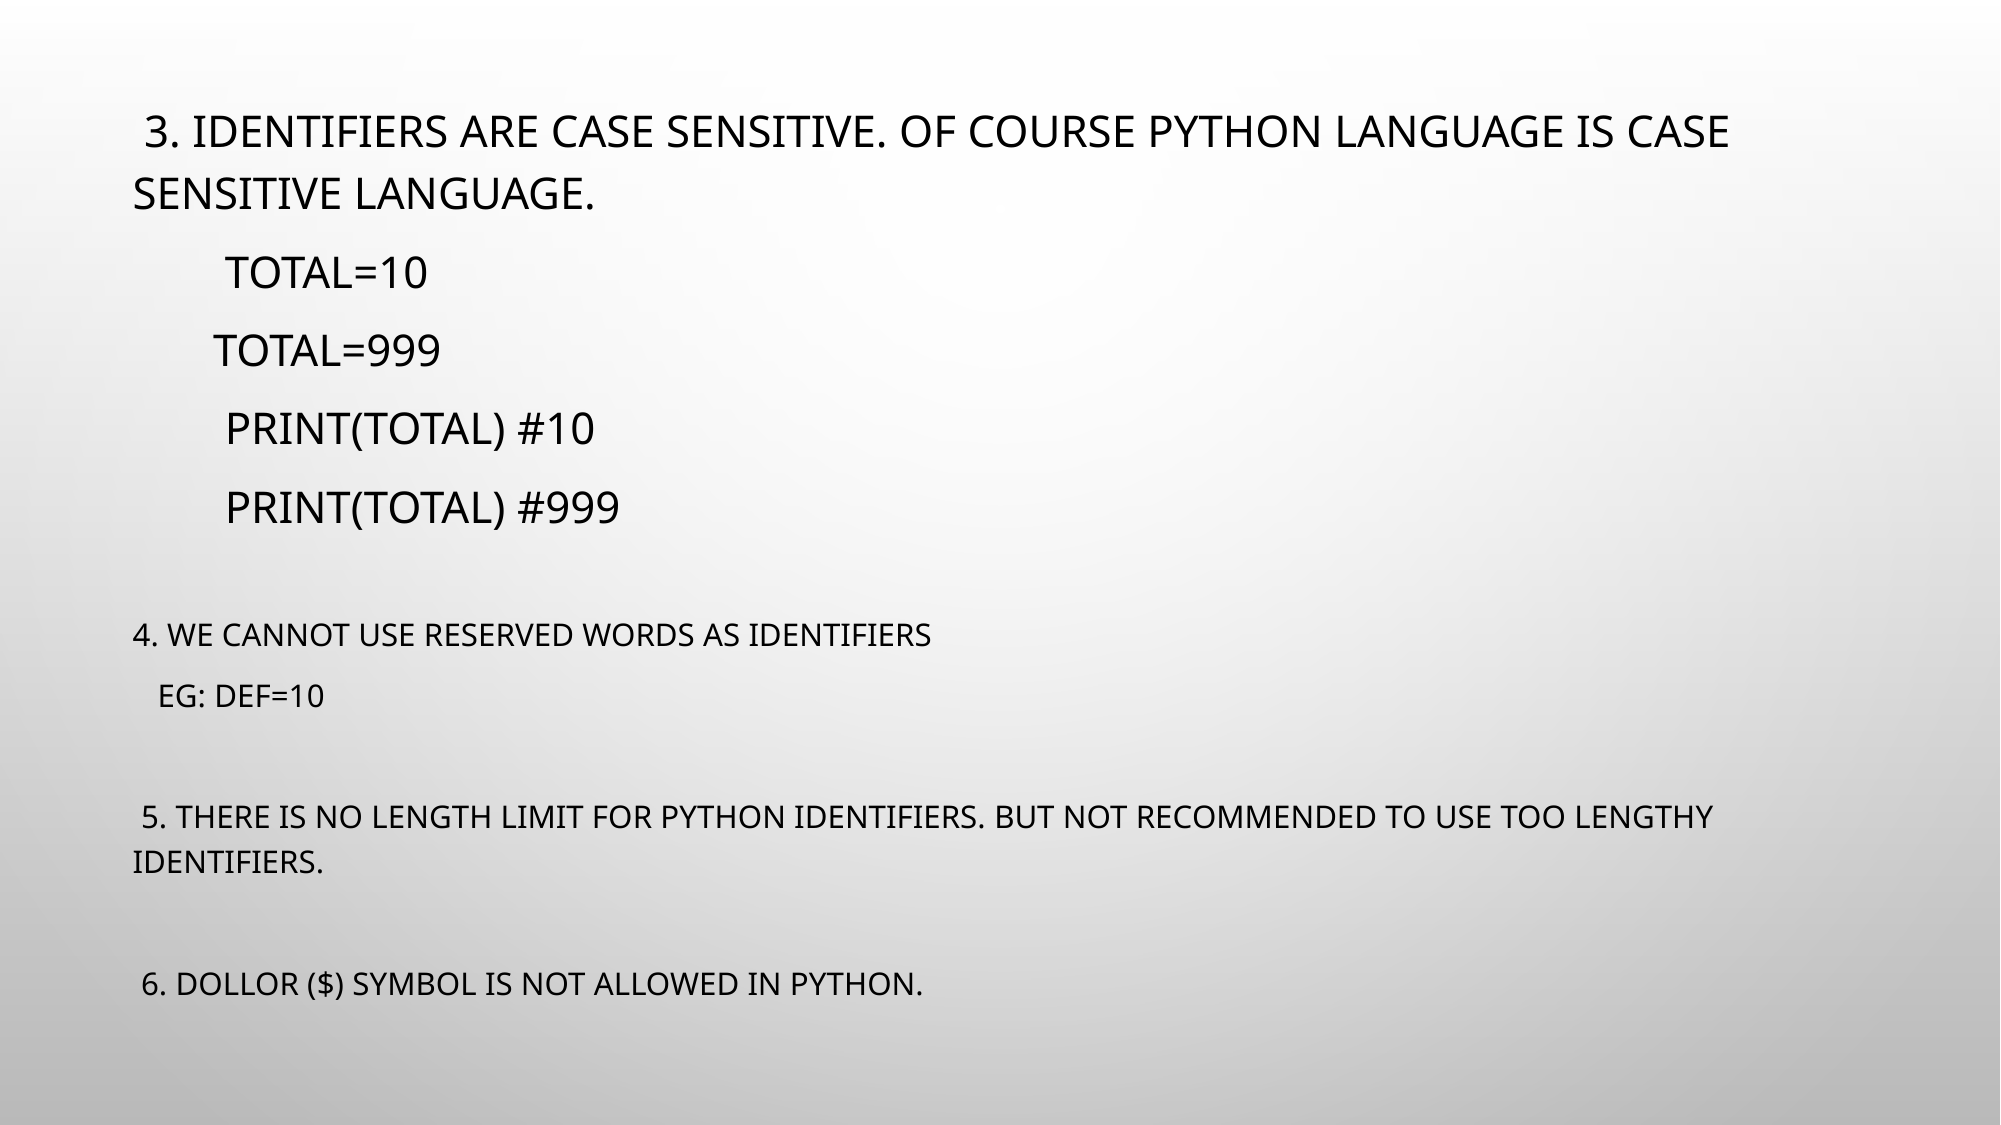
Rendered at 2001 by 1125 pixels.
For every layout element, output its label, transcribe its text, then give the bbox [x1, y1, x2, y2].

list 3. Identifiers are case sensitive. Of course Python language is case sensitive language. total=10 TOTAL=999 print(total) #10 print(TOTAL) #999 4. We cannot use reserved words as identifiers Eg: def=10 5. There is no length limit for Python identifiers. But not recommended to use too lengthy identifiers. 6. Dollor ($) Symbol is not allowed in Python. [117, 85, 1863, 1014]
picture [0, 0, 2000, 1125]
